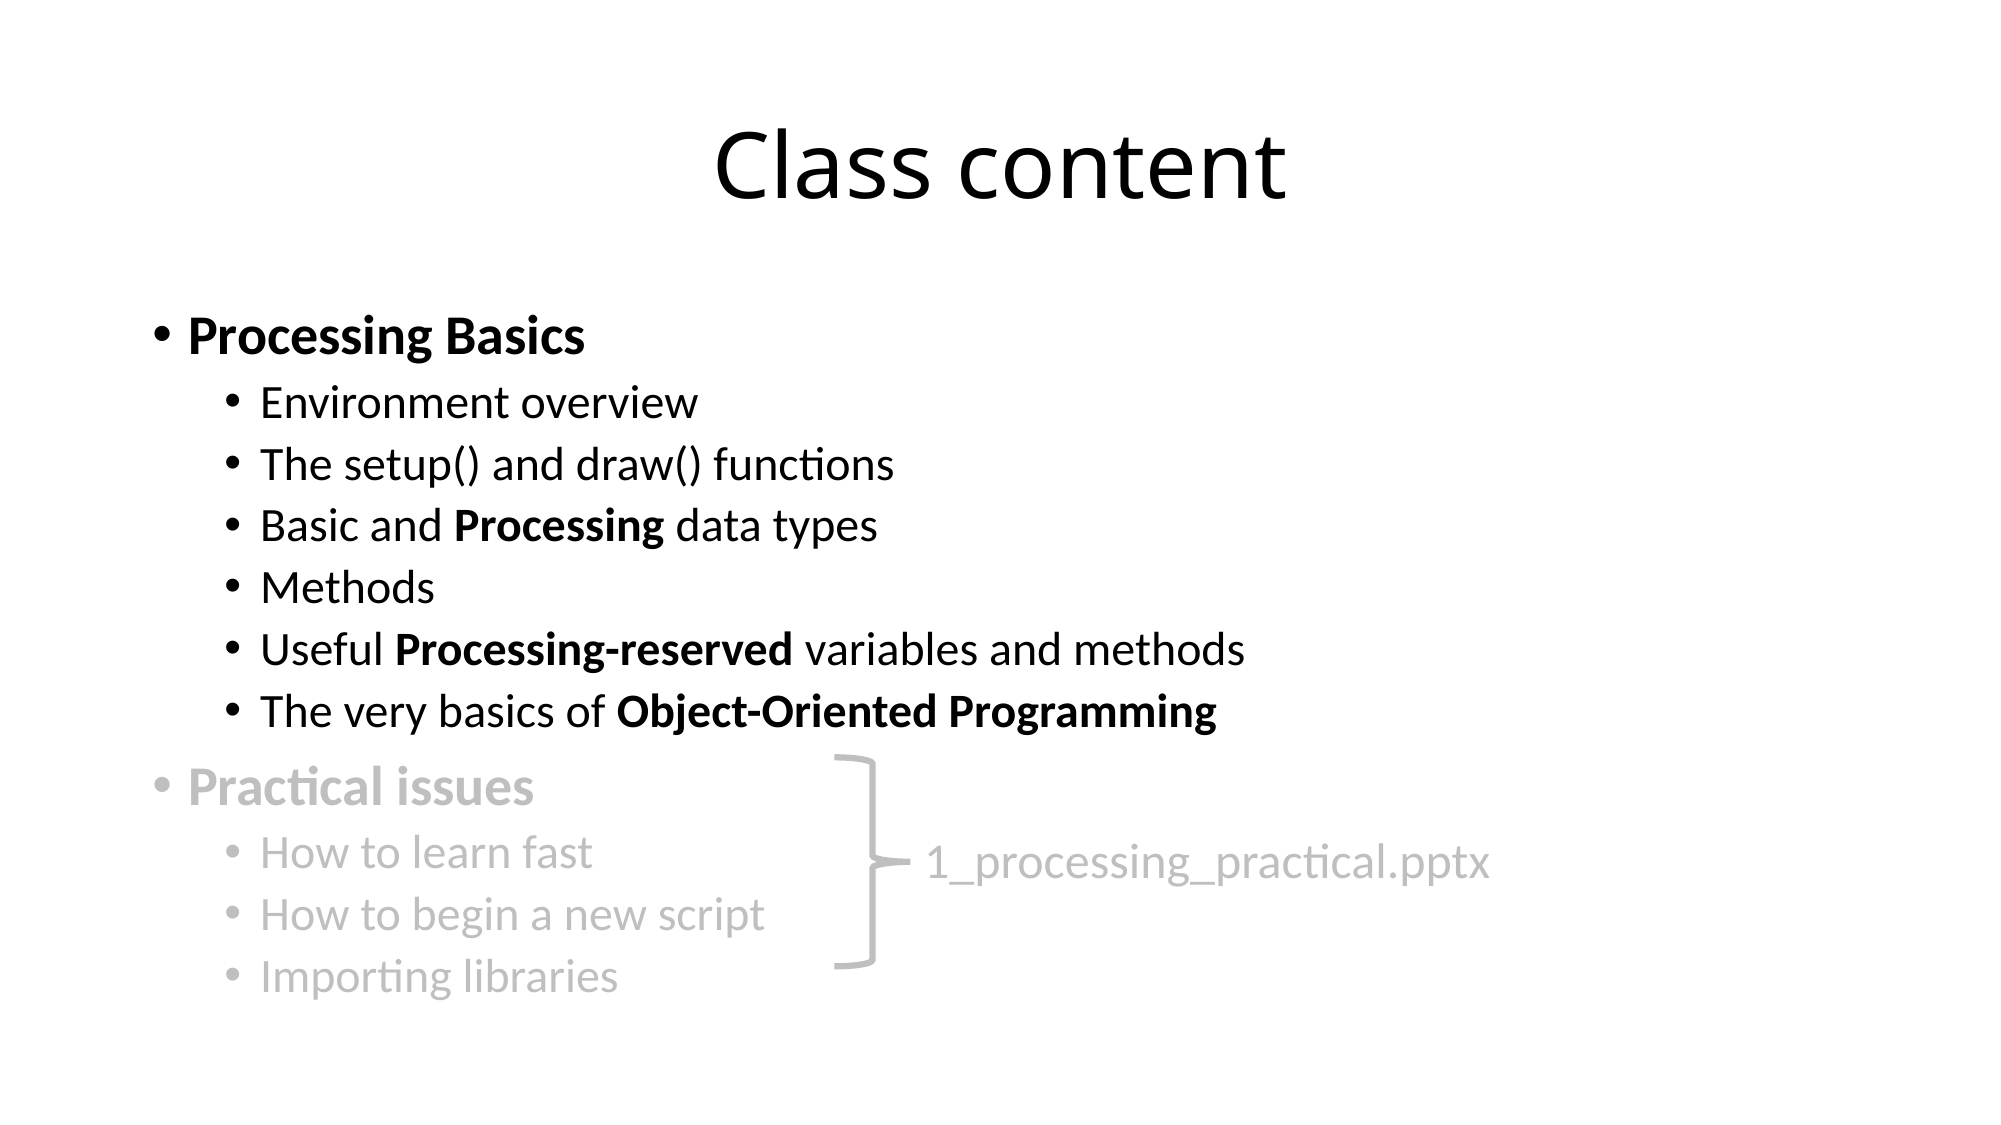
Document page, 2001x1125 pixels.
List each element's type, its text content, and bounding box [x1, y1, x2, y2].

text_box 1_processing_practical.pptx [909, 820, 1506, 896]
text_box Class content [137, 59, 1863, 278]
text_box Processing Basics Environment overview The setup() and draw() functions Basic and Processing data types Methods Useful Processing-reserved variables and methods The very basics of Object-Oriented Programming Practical issues How to learn fast How to begin a new script Importing libraries [137, 299, 1338, 1014]
text_box [834, 756, 911, 968]
